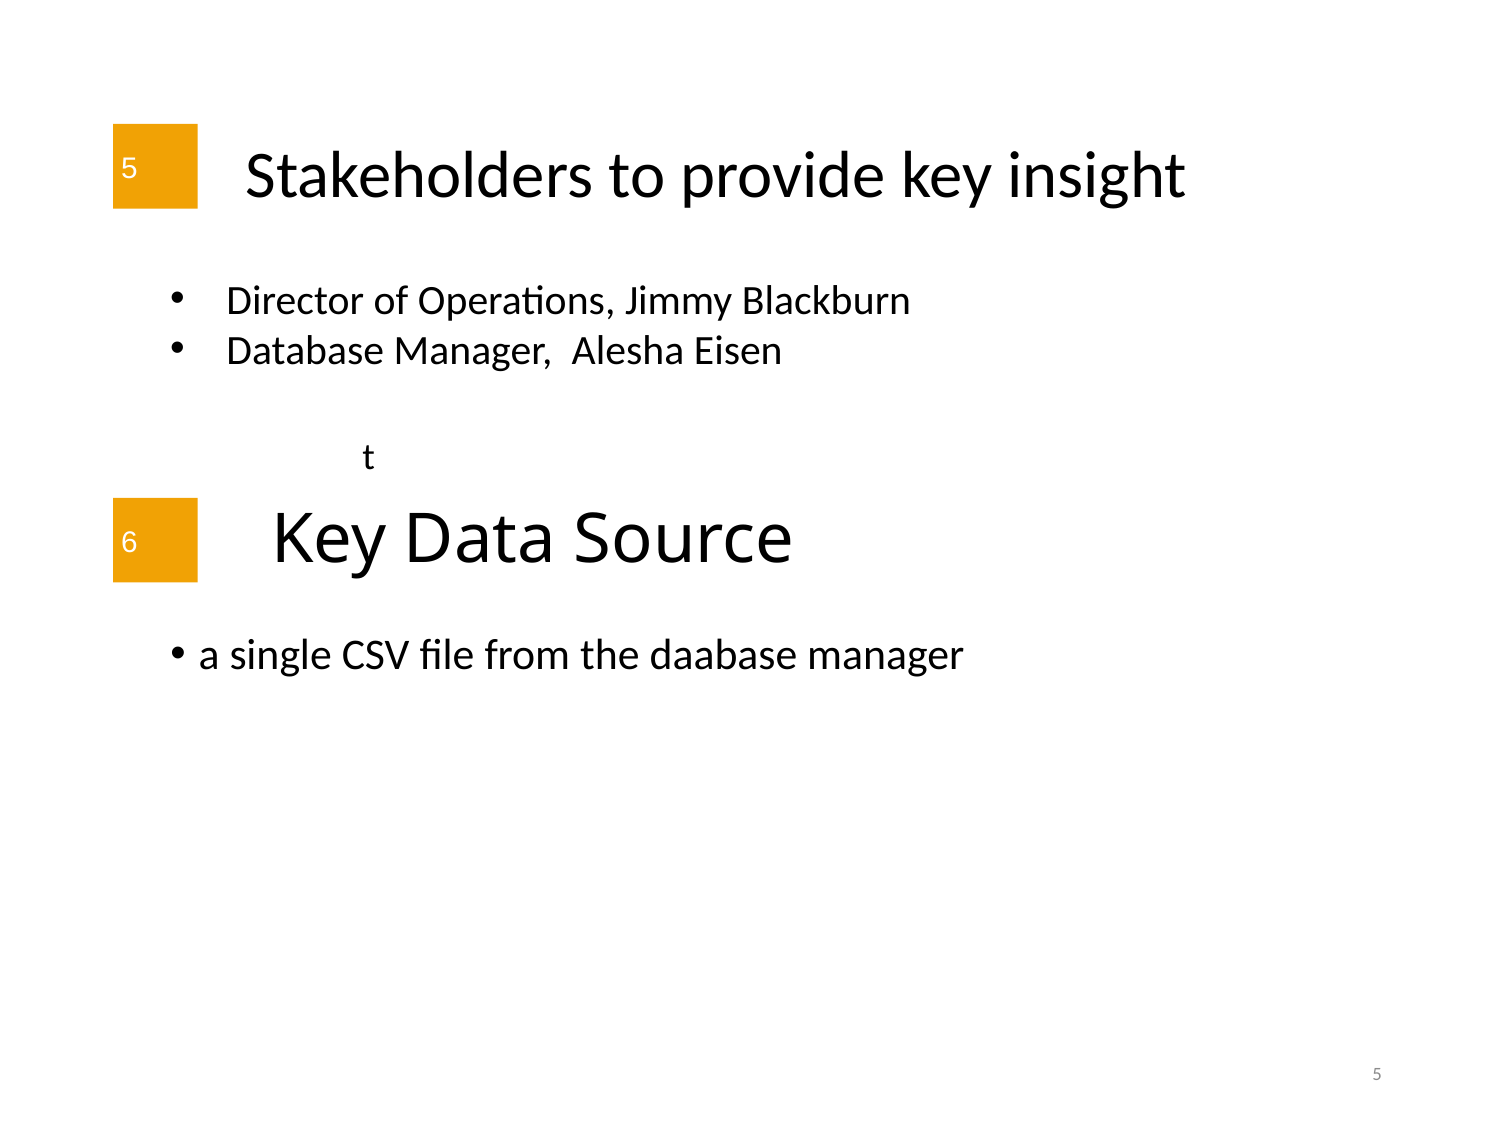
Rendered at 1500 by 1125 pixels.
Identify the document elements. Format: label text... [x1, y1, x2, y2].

text_box t [347, 424, 1098, 485]
list a single CSV file from the daabase manager [155, 624, 1450, 688]
text_box 5 [113, 123, 198, 209]
slide_number 5 [1059, 1042, 1397, 1103]
title Key Data Source [76, 474, 1370, 606]
text_box Stakeholders to provide key insight [231, 123, 1269, 219]
text_box 6 [113, 497, 198, 583]
text_box Director of Operations, Jimmy Blackburn Database Manager, Alesha Eisen [155, 265, 1312, 380]
